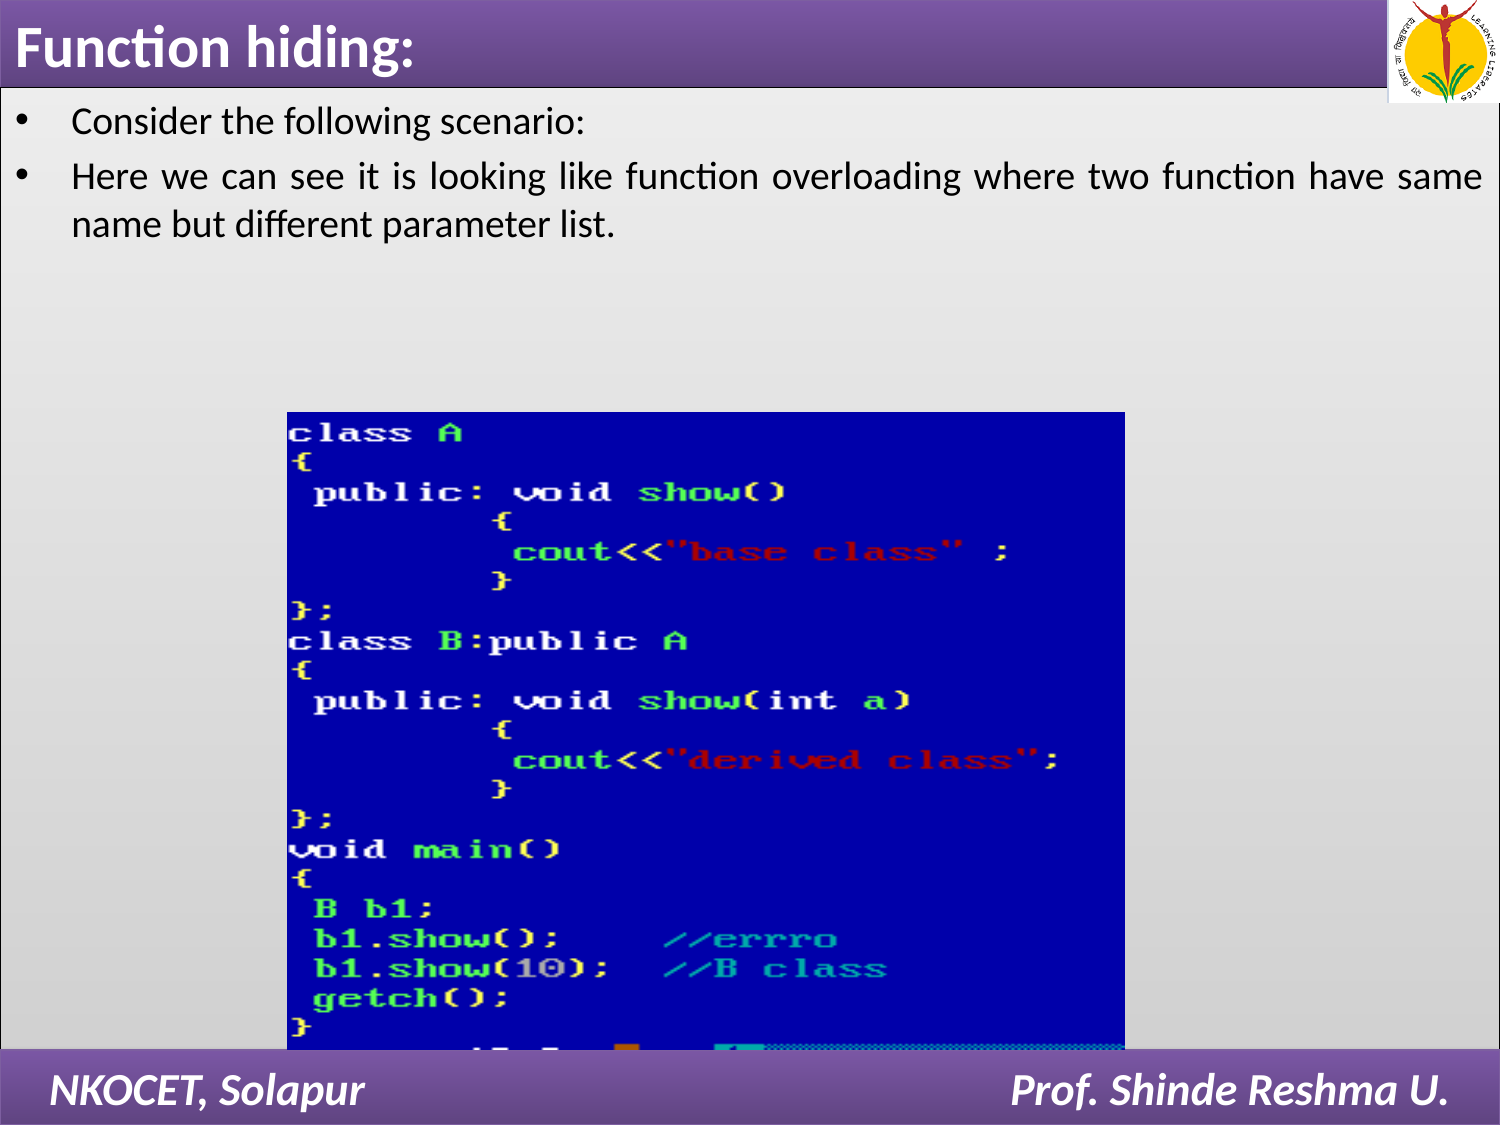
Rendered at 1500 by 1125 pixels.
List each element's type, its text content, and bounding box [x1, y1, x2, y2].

title Function hiding: [0, 0, 1385, 86]
picture [287, 412, 1126, 1051]
text_box NKOCET, Solapur Prof. Shinde Reshma U. [0, 1049, 1500, 1125]
picture [1387, 0, 1500, 104]
list Consider the following scenario: Here we can see it is looking like function overloading where two function have same name but different parameter list. [0, 87, 1500, 1049]
